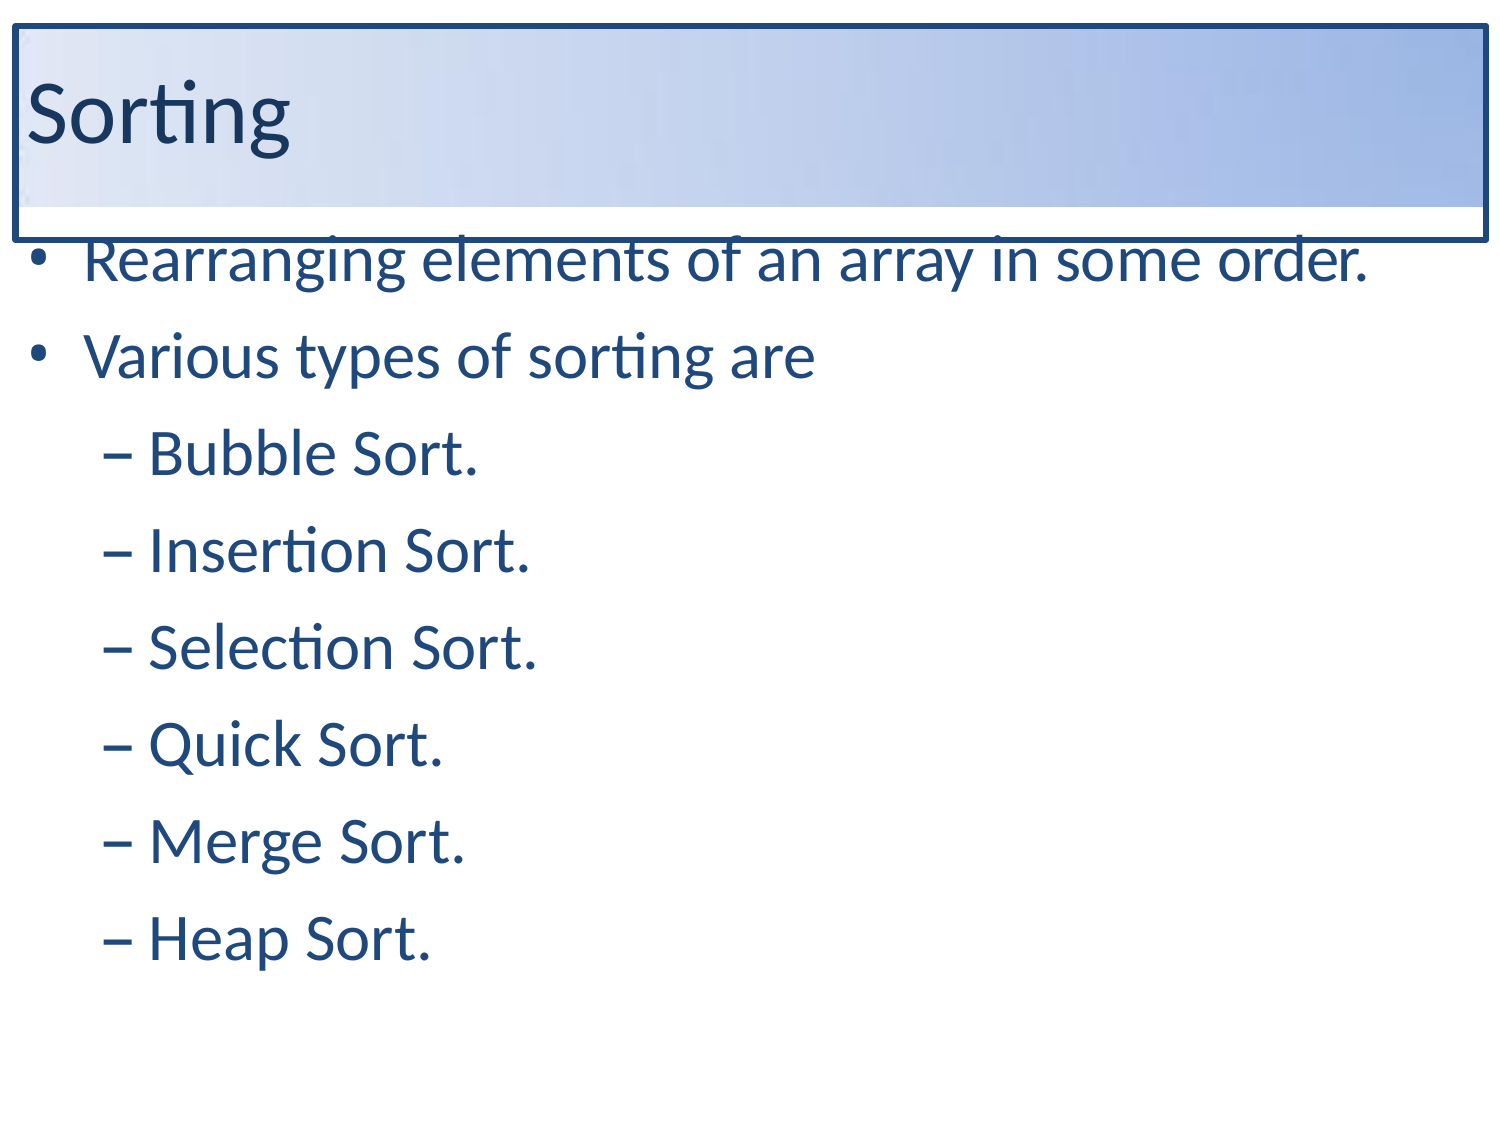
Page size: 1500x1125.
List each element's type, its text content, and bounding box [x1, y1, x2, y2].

text_box Rearranging elements of an array in some order. Various types of sorting are Bubble Sort. Insertion Sort. Selection Sort. Quick Sort. Merge Sort. Heap Sort. [24, 196, 1386, 975]
title Sorting [15, 26, 1487, 240]
